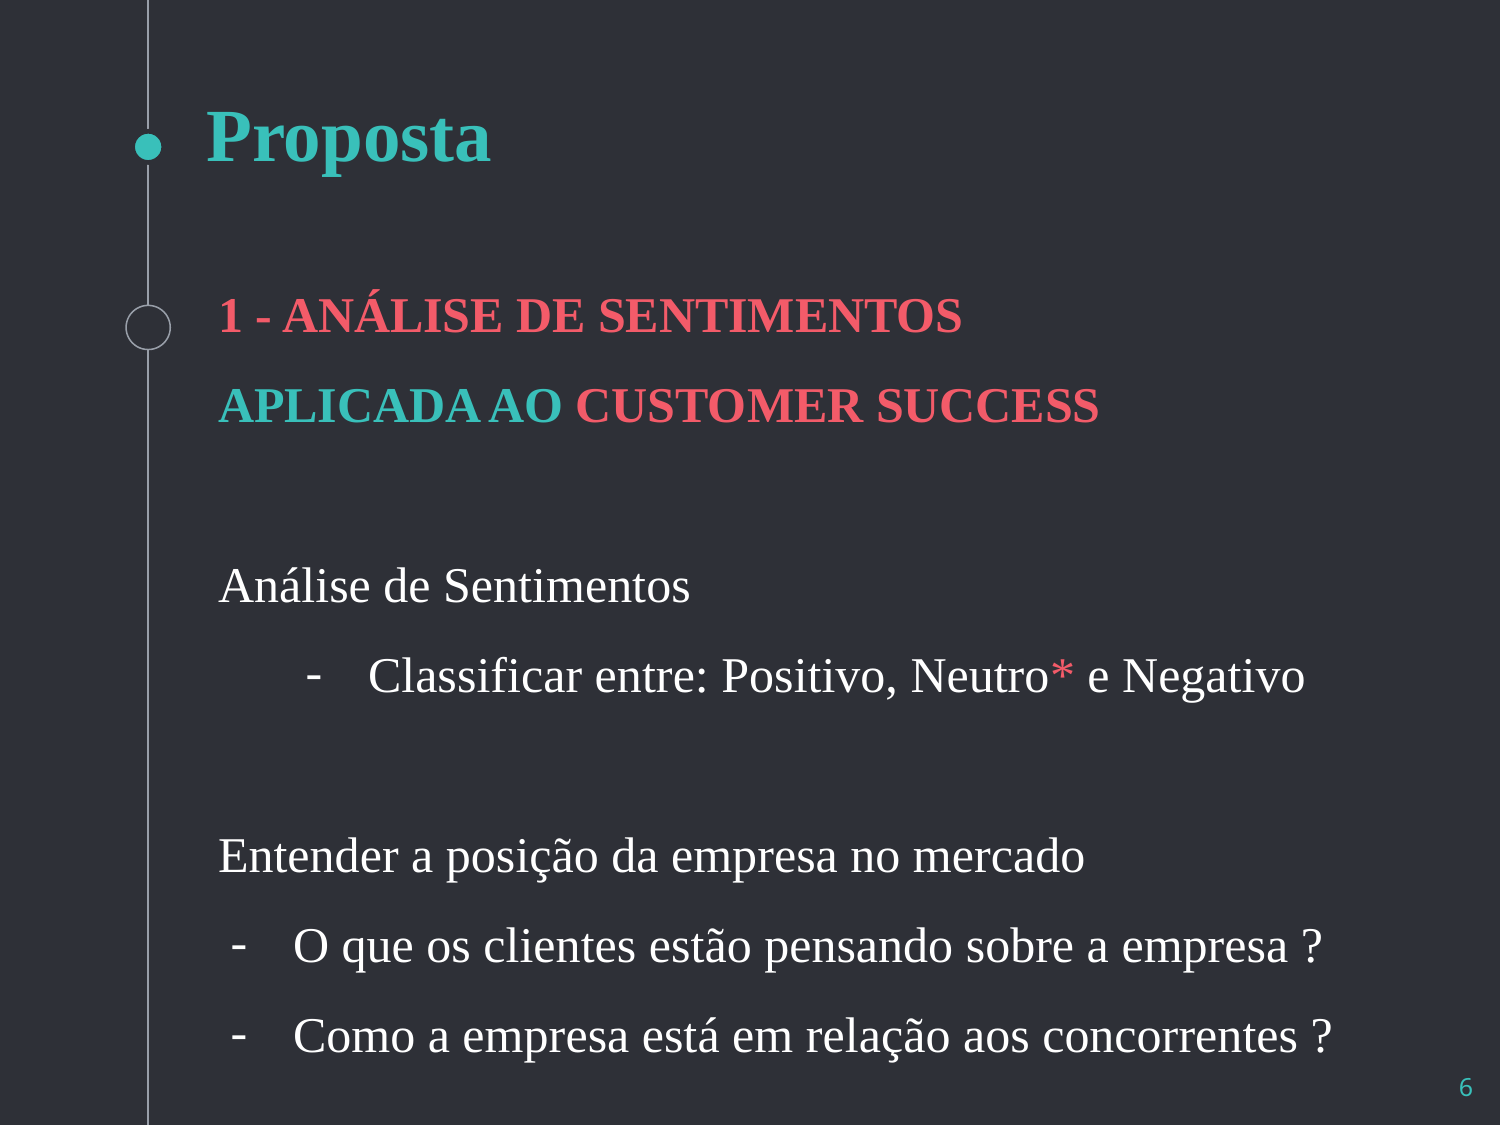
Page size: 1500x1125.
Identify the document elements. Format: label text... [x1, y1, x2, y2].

slide_number ‹#› [1398, 1056, 1489, 1125]
text_box 1 - ANÁLISE DE SENTIMENTOS APLICADA AO CUSTOMER SUCCESS Análise de Sentimentos Classificar entre: Positivo, Neutro* e Negativo Entender a posição da empresa no mercado O que os clientes estão pensando sobre a empresa ? Como a empresa está em relação aos concorrentes ? [203, 237, 1500, 1010]
title Proposta [191, 84, 1317, 191]
